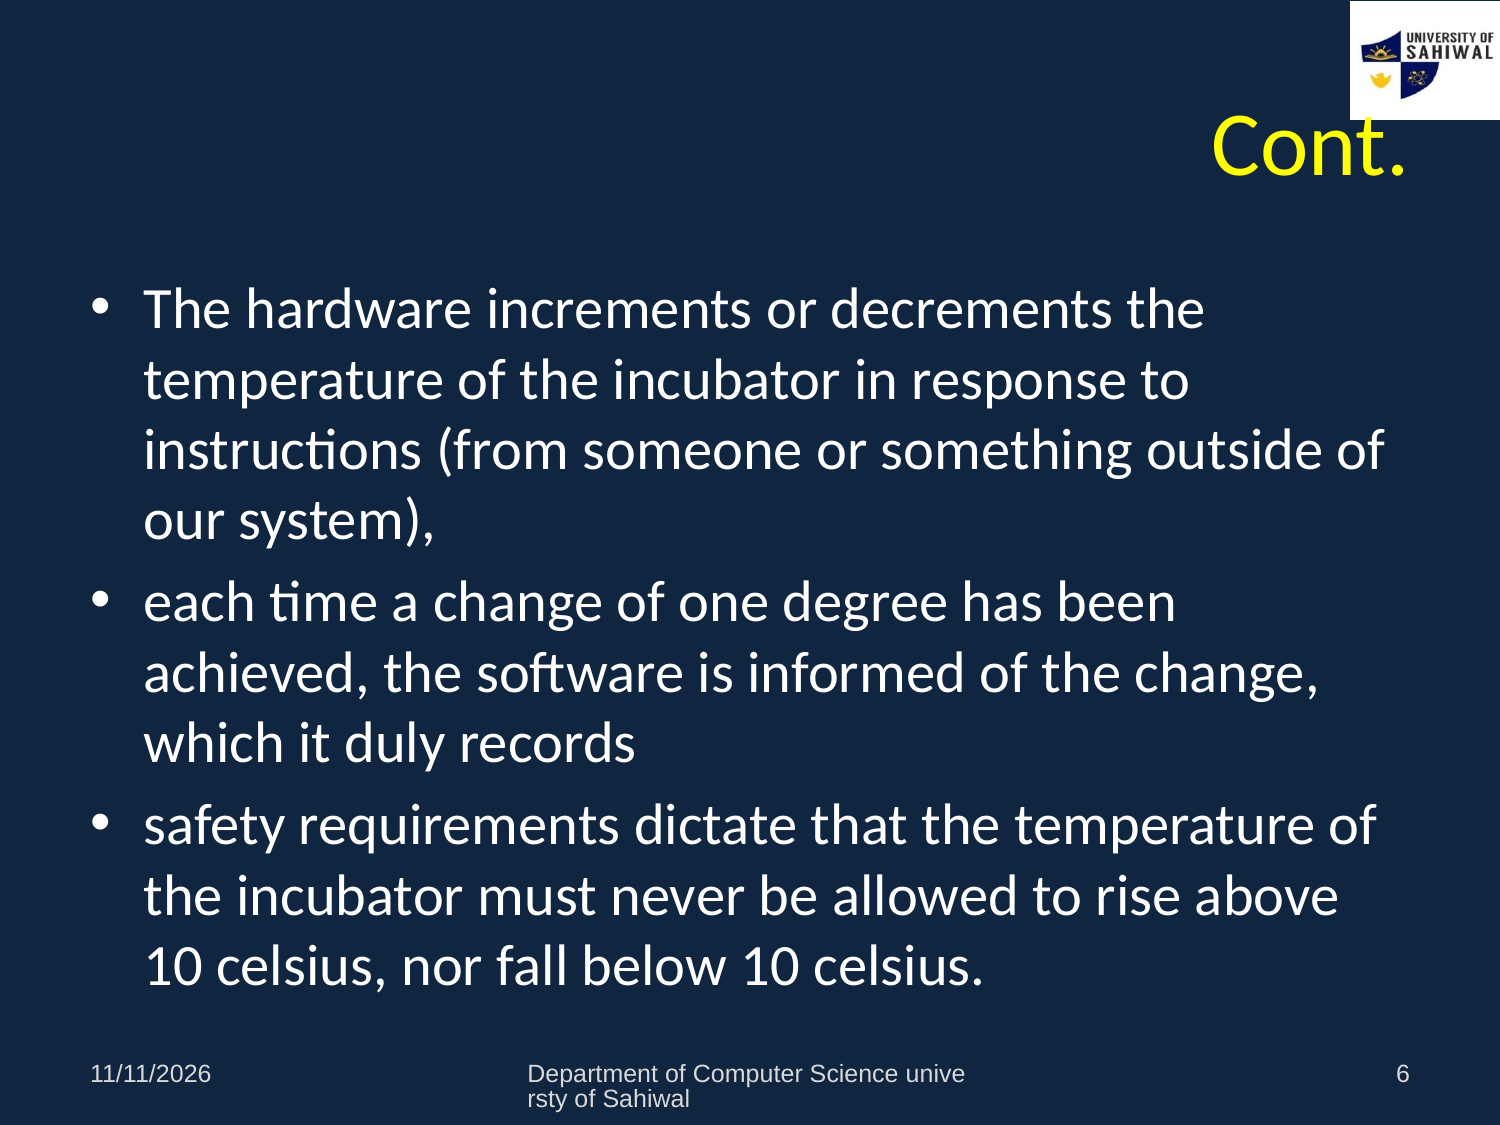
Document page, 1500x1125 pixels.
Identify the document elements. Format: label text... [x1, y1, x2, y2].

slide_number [75, 1042, 425, 1103]
title Cont. [75, 45, 1425, 233]
list The hardware increments or decrements the temperature of the incubator in response to instructions (from someone or something outside of our system), each time a change of one degree has been achieved, the software is informed of the change, which it duly records safety requirements dictate that the temperature of the incubator must never be allowed to rise above 10 celsius, nor fall below 10 celsius. [75, 262, 1425, 1005]
picture [1350, 1, 1500, 120]
footer Department of Computer Science universty of Sahiwal [512, 1042, 988, 1103]
slide_number 6 [1074, 1042, 1425, 1103]
